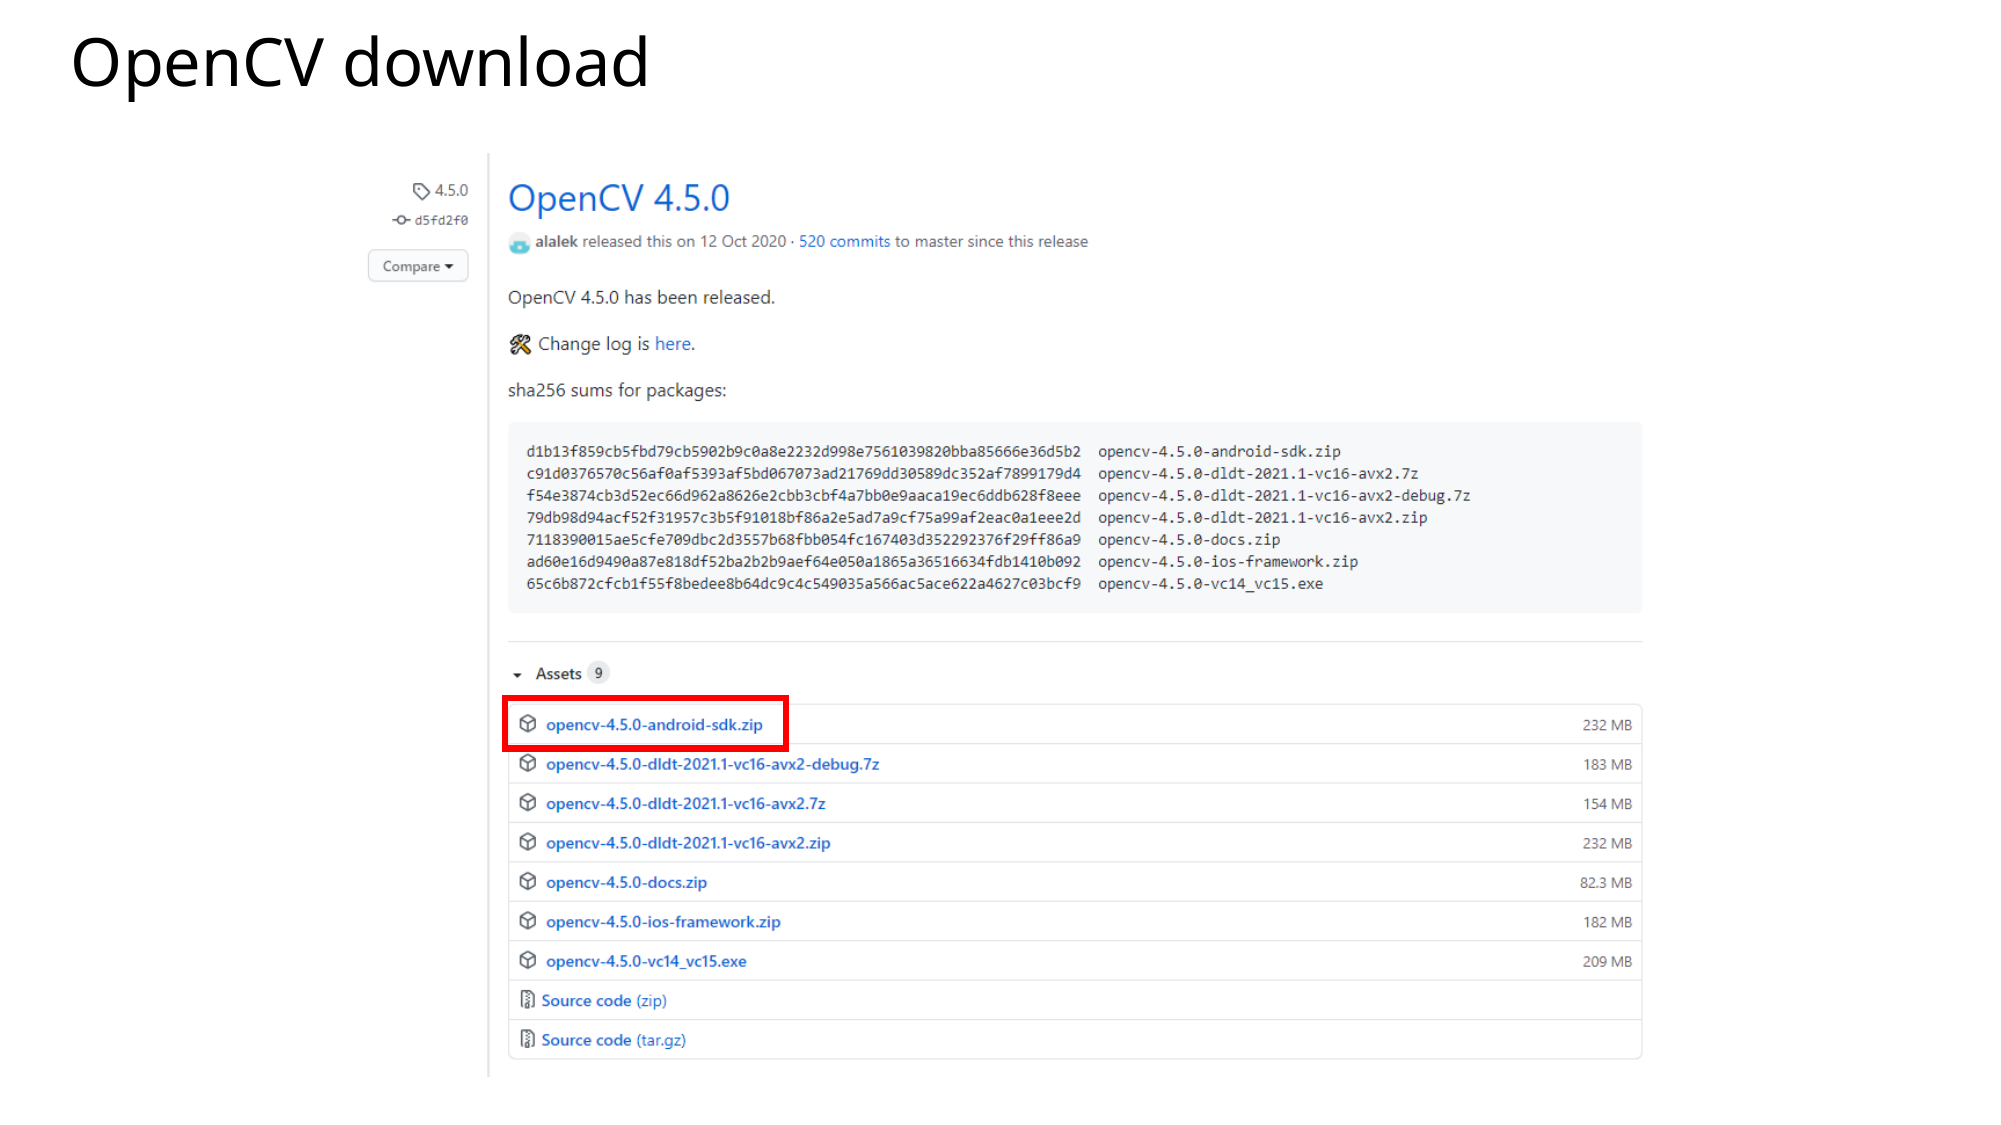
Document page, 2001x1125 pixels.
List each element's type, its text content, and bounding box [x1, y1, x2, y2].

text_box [339, 153, 1660, 1077]
title OpenCV download [55, 0, 1945, 130]
